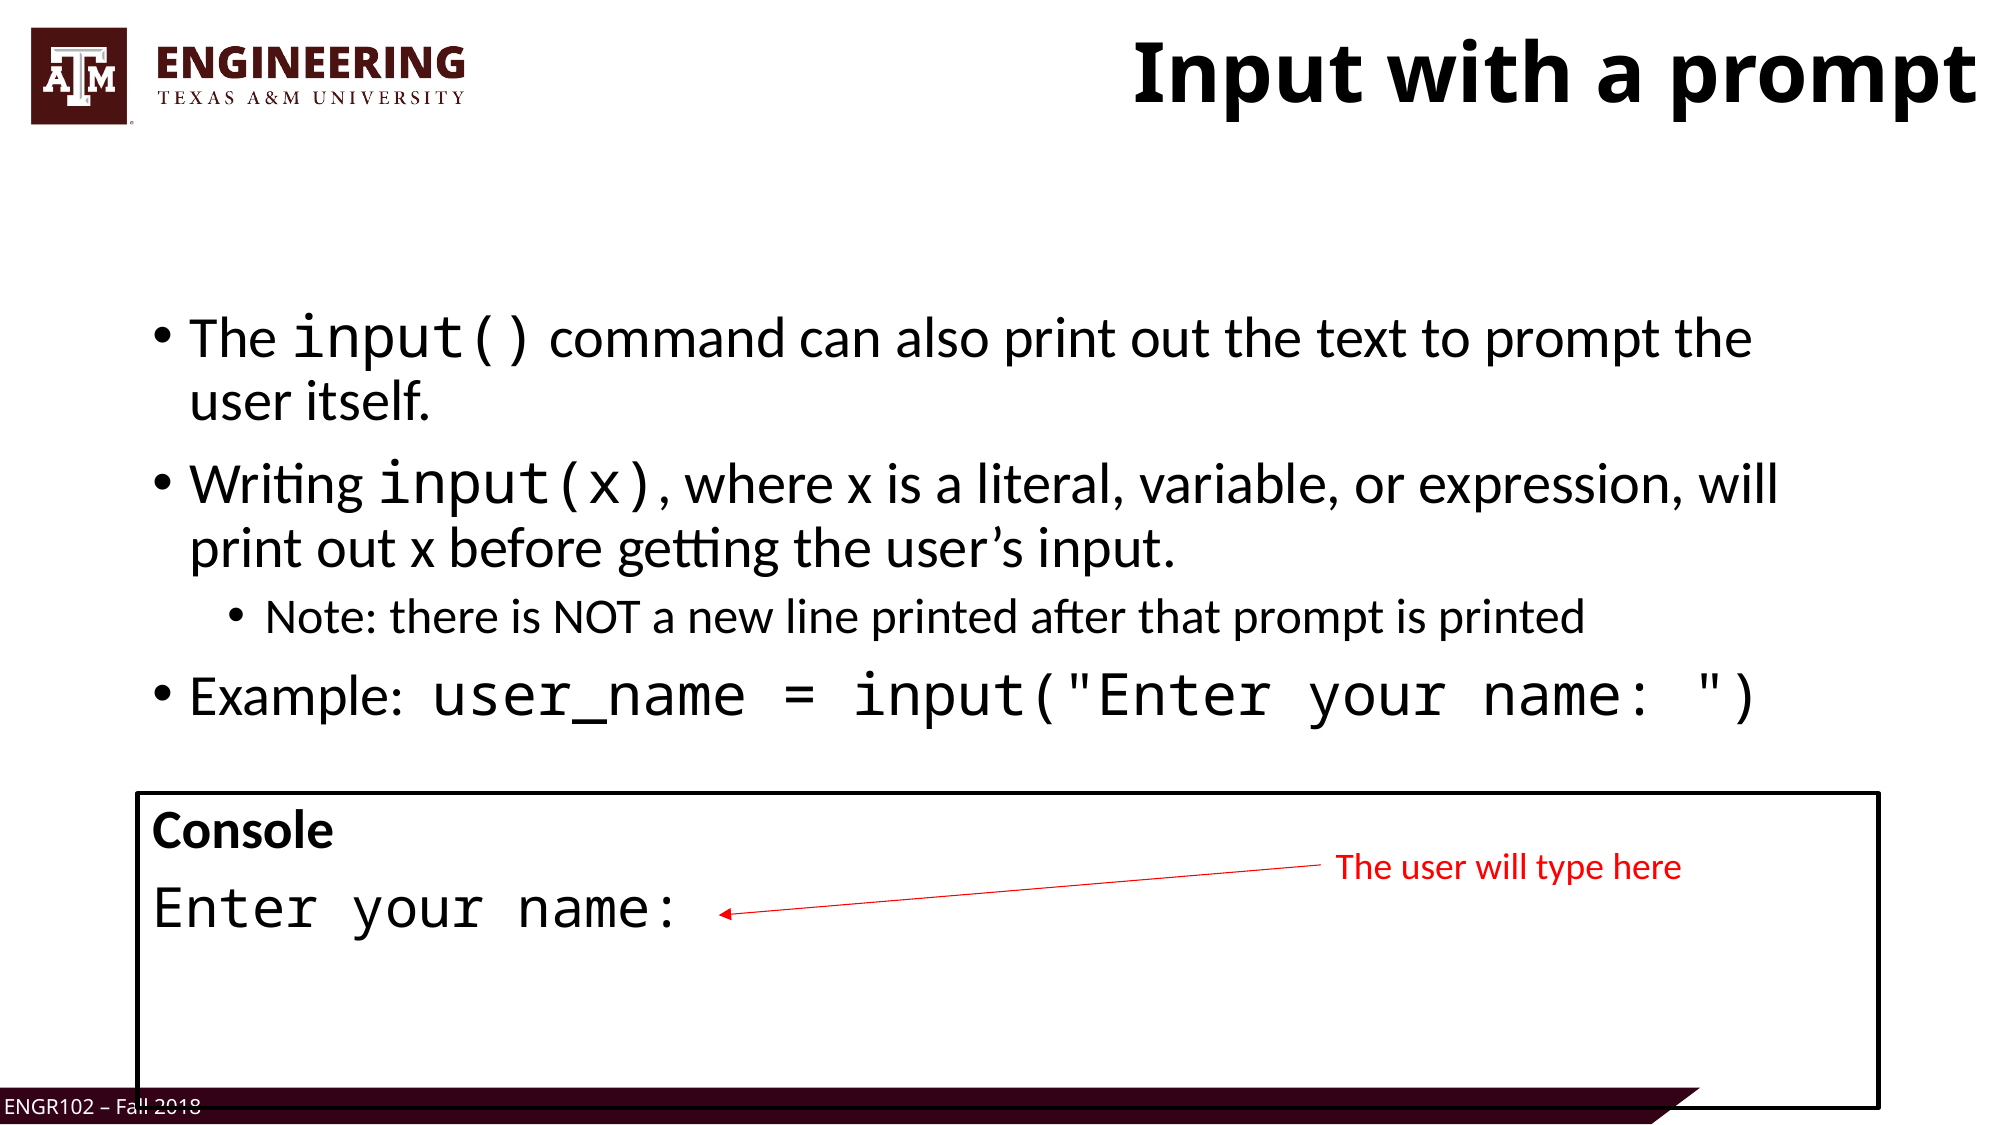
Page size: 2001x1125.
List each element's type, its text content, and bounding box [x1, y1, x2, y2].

title Input with a prompt [895, 0, 1995, 151]
text_box Console Enter your name: [137, 793, 1879, 1108]
picture [24, 21, 474, 130]
list The input() command can also print out the text to prompt the user itself. Writing input(x), where x is a literal, variable, or expression, will print out x before getting the user’s input. Note: there is NOT a new line printed after that prompt is printed Example: user_name = input("Enter your name: ") [137, 299, 1863, 793]
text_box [718, 834, 1846, 916]
